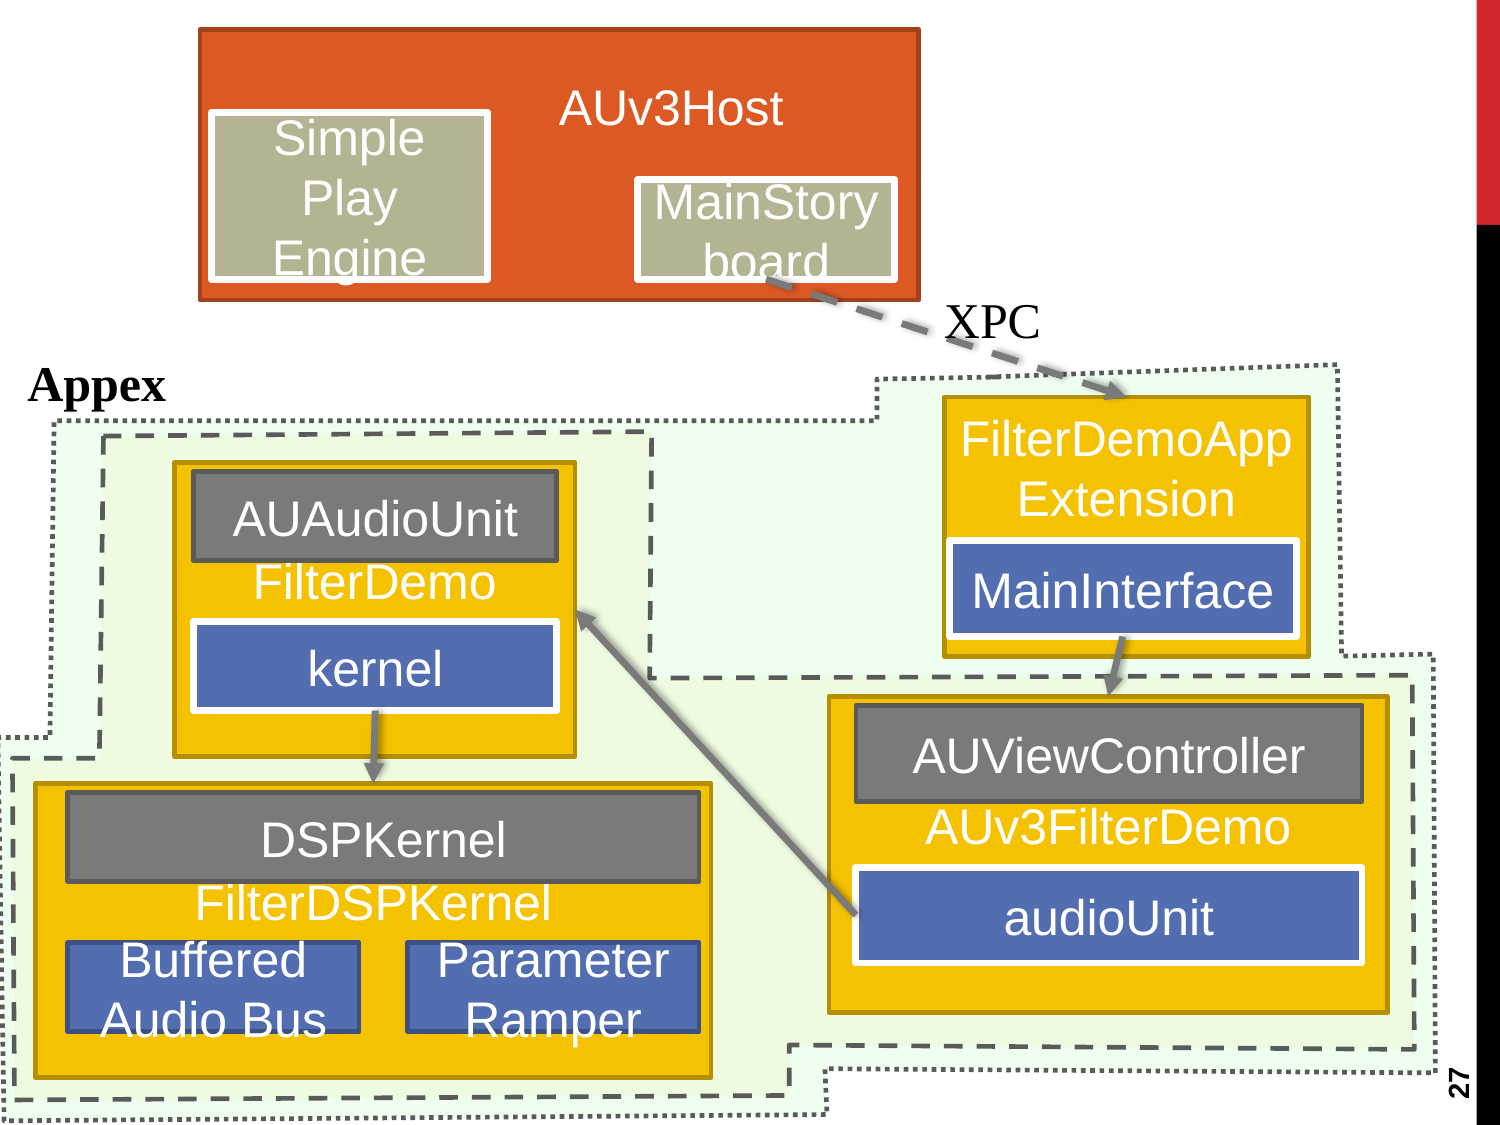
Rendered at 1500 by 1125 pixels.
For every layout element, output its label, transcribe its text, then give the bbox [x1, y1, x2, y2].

text_box Appex [12, 344, 321, 419]
text_box [10, 429, 1417, 1103]
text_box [199, 29, 920, 301]
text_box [765, 278, 1127, 398]
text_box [173, 461, 576, 758]
slide_number 27 [1427, 898, 1488, 1115]
text_box [0, 362, 1437, 1124]
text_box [1107, 636, 1124, 697]
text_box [372, 710, 376, 784]
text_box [943, 396, 1309, 657]
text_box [828, 695, 1388, 1013]
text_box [34, 782, 712, 1078]
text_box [574, 608, 857, 916]
